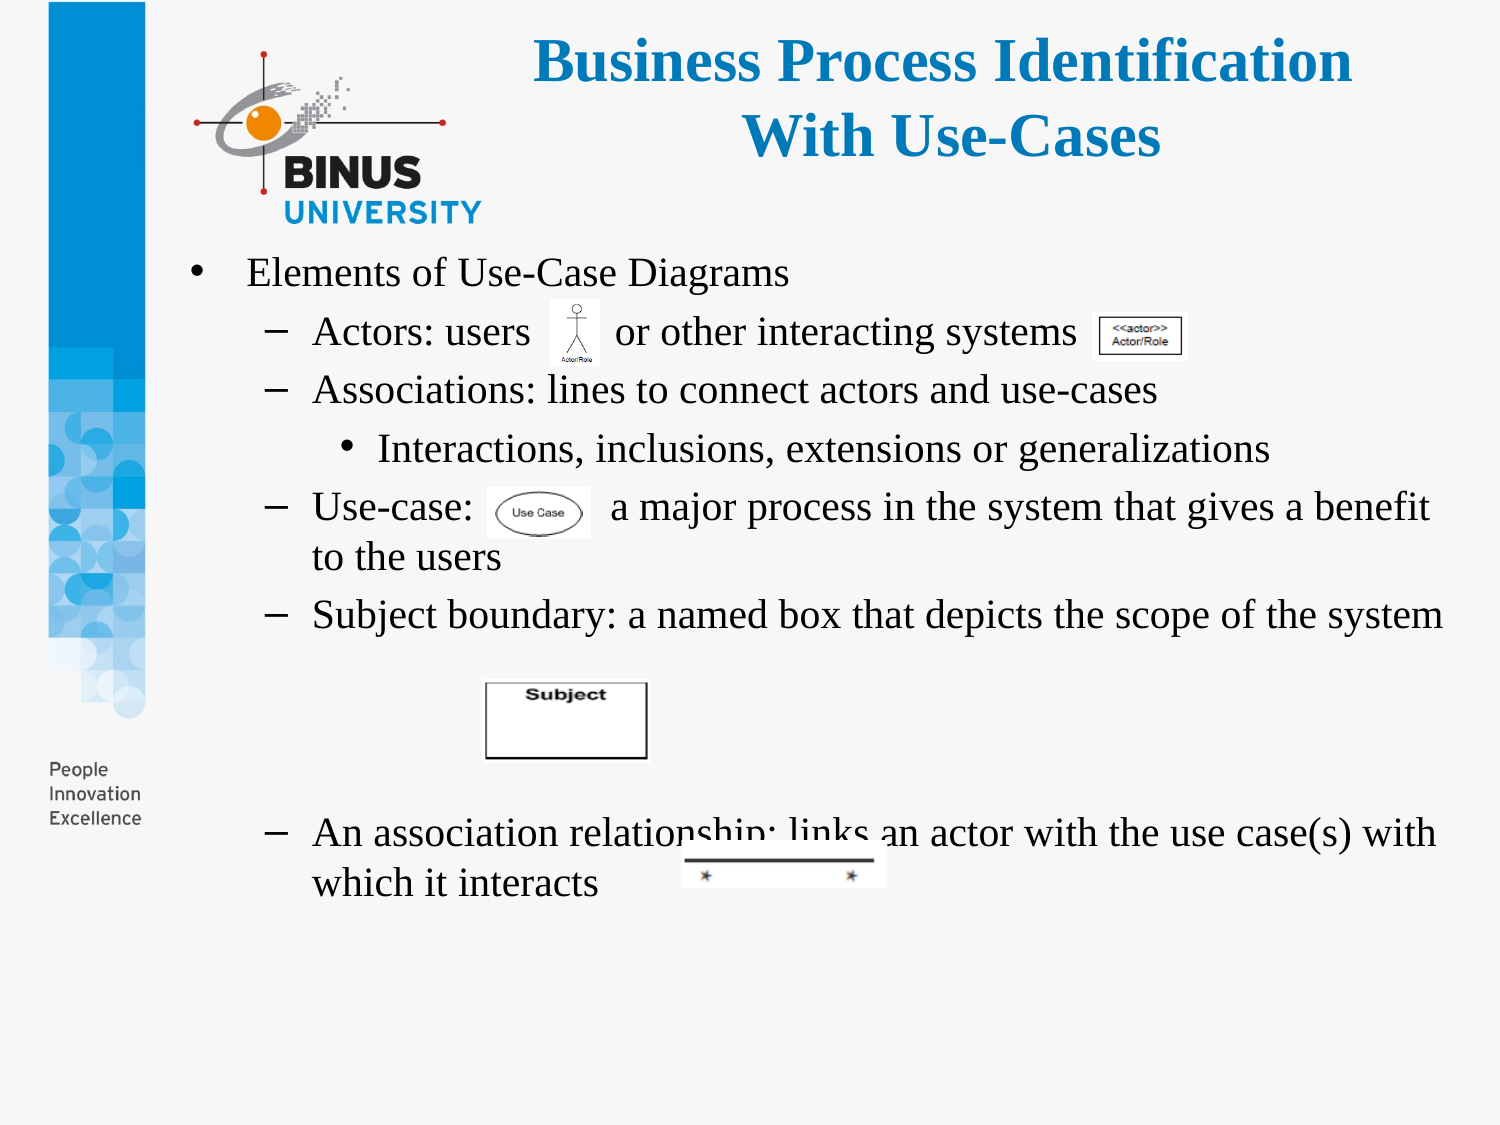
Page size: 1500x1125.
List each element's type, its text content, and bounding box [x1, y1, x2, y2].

title Business Process Identification With Use-Cases [453, 0, 1450, 188]
picture [680, 840, 888, 888]
picture [1092, 312, 1188, 361]
list Elements of Use-Case Diagrams Actors: users or other interacting systems Associations: lines to connect actors and use-cases Interactions, inclusions, extensions or generalizations Use-case: a major process in the system that gives a benefit to the users Subject boundary: a named box that depicts the scope of the system An association relationship: links an actor with the use case(s) with which it interacts [174, 237, 1475, 1063]
picture [482, 679, 651, 763]
picture [549, 299, 601, 366]
picture [487, 487, 591, 540]
picture [0, 0, 1500, 845]
